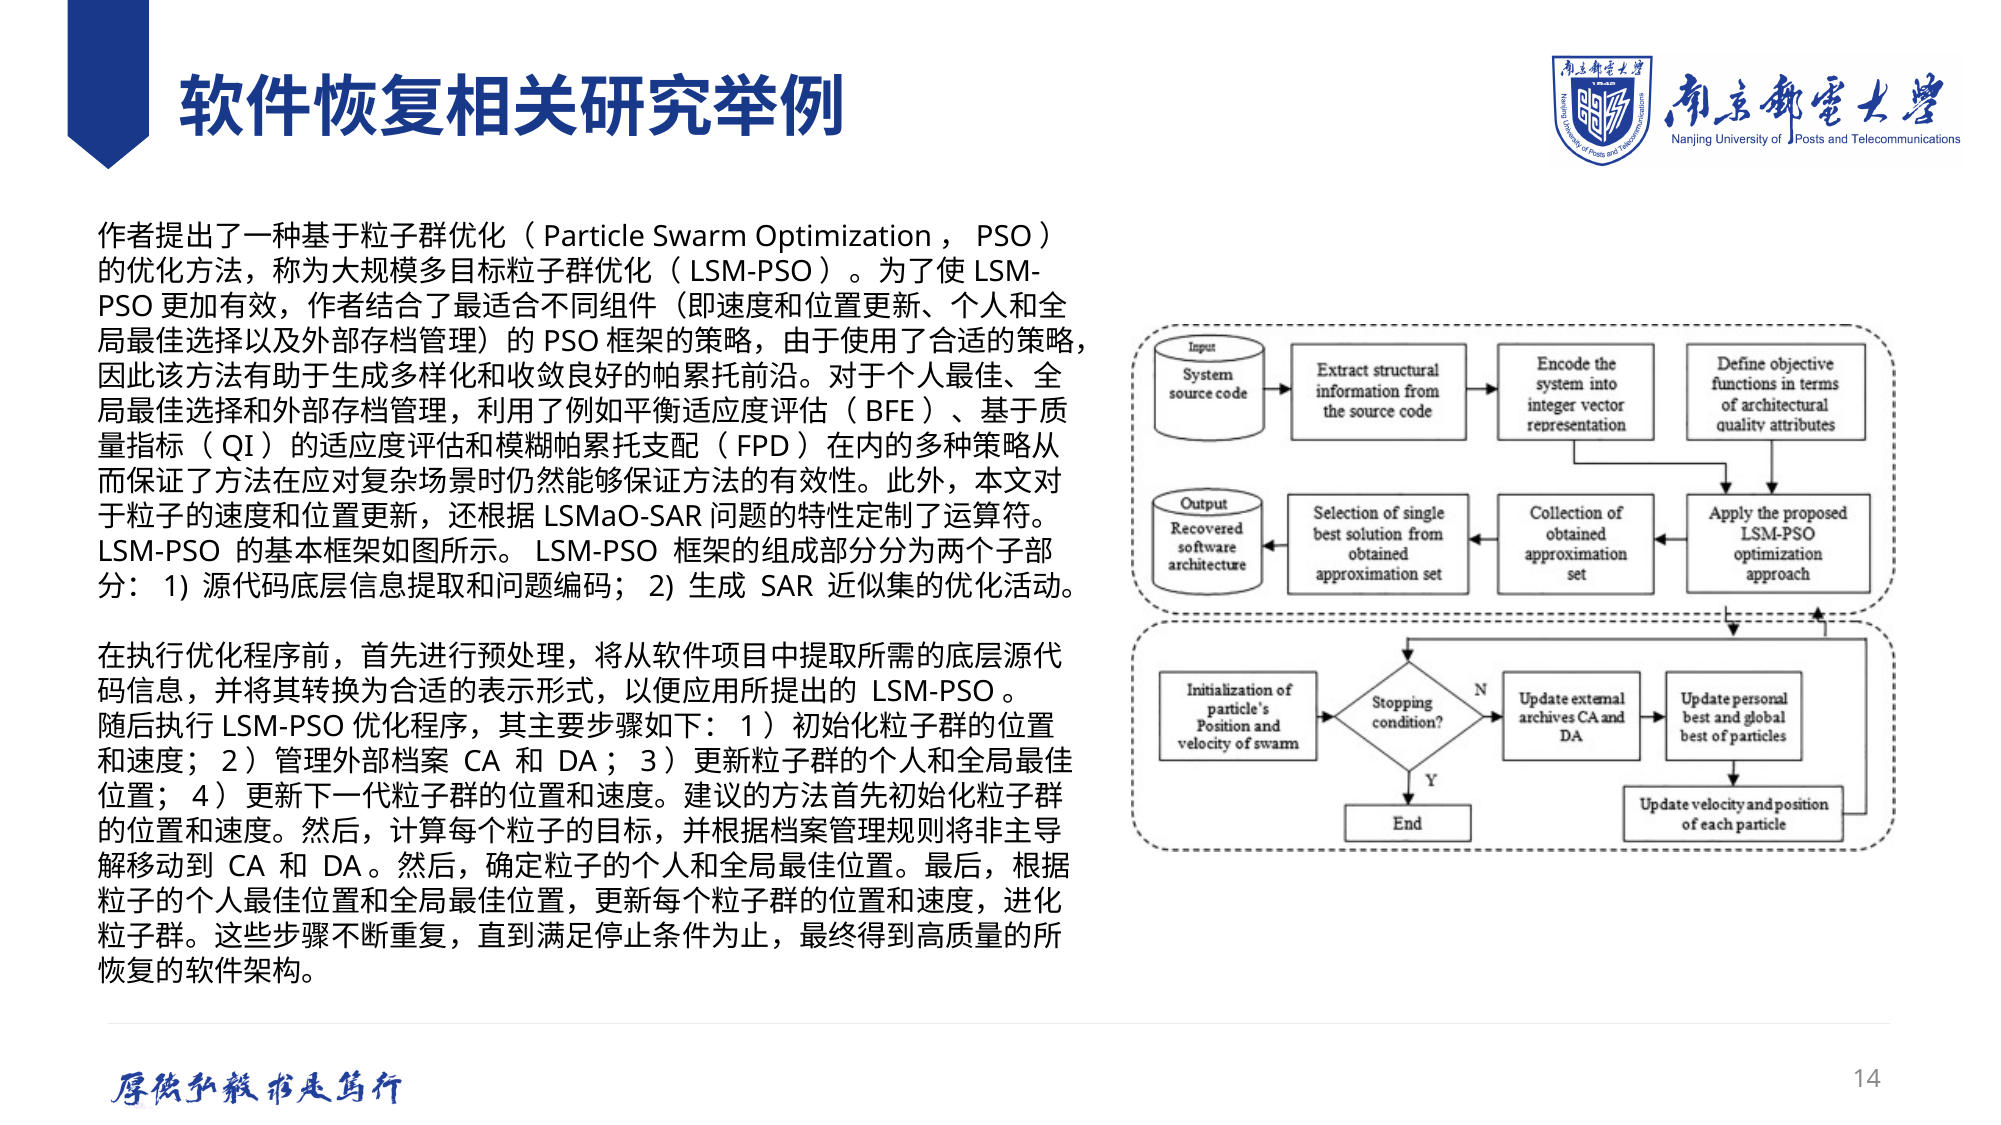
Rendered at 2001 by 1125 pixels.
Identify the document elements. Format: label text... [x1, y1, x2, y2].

picture [1549, 53, 1963, 169]
picture [103, 1061, 408, 1111]
picture [1131, 324, 1896, 853]
text_box 作者提出了一种基于粒子群优化（Particle Swarm Optimization，PSO）的优化方法，称为大规模多目标粒子群优化（LSM-PSO）。为了使LSM-PSO更加有效，作者结合了最适合不同组件（即速度和位置更新、个人和全局最佳选择以及外部存档管理）的PSO框架的策略，由于使用了合适的策略，因此该方法有助于生成多样化和收敛良好的帕累托前沿。对于个人最佳、全局最佳选择和外部存档管理，利用了例如平衡适应度评估（BFE）、基于质量指标（QI）的适应度评估和模糊帕累托支配（FPD）在内的多种策略从而保证了方法在应对复杂场景时仍然能够保证方法的有效性。此外，本文对于粒子的速度和位置更新，还根据LSMaO-SAR问题的特性定制了运算符。 LSM-PSO 的基本框架如图所示。LSM-PSO 框架的组成部分分为两个子部分：1) 源代码底层信息提取和问题编码；2) 生成 SAR 近似集的优化活动。 在执行优化程序前，首先进行预处理，将从软件项目中提取所需的底层源代码信息，并将其转换为合适的表示形式，以便应用所提出的 LSM-PSO。 随后执行LSM-PSO优化程序，其主要步骤如下：1）初始化粒子群的位置和速度；2）管理外部档案 CA 和 DA；3）更新粒子群的个人和全局最佳位置；4）更新下一代粒子群的位置和速度。建议的方法首先初始化粒子群的位置和速度。然后，计算每个粒子的目标，并根据档案管理规则将非主导解移动到 CA 和 DA。然后，确定粒子的个人和全局最佳位置。最后，根据粒子的个人最佳位置和全局最佳位置，更新每个粒子群的位置和速度，进化粒子群。这些步骤不断重复，直到满足停止条件为止，最终得到高质量的所恢复的软件架构。 [82, 210, 1092, 995]
slide_number 14 [1446, 1047, 1896, 1108]
title 软件恢复相关研究举例 [178, 39, 1519, 169]
